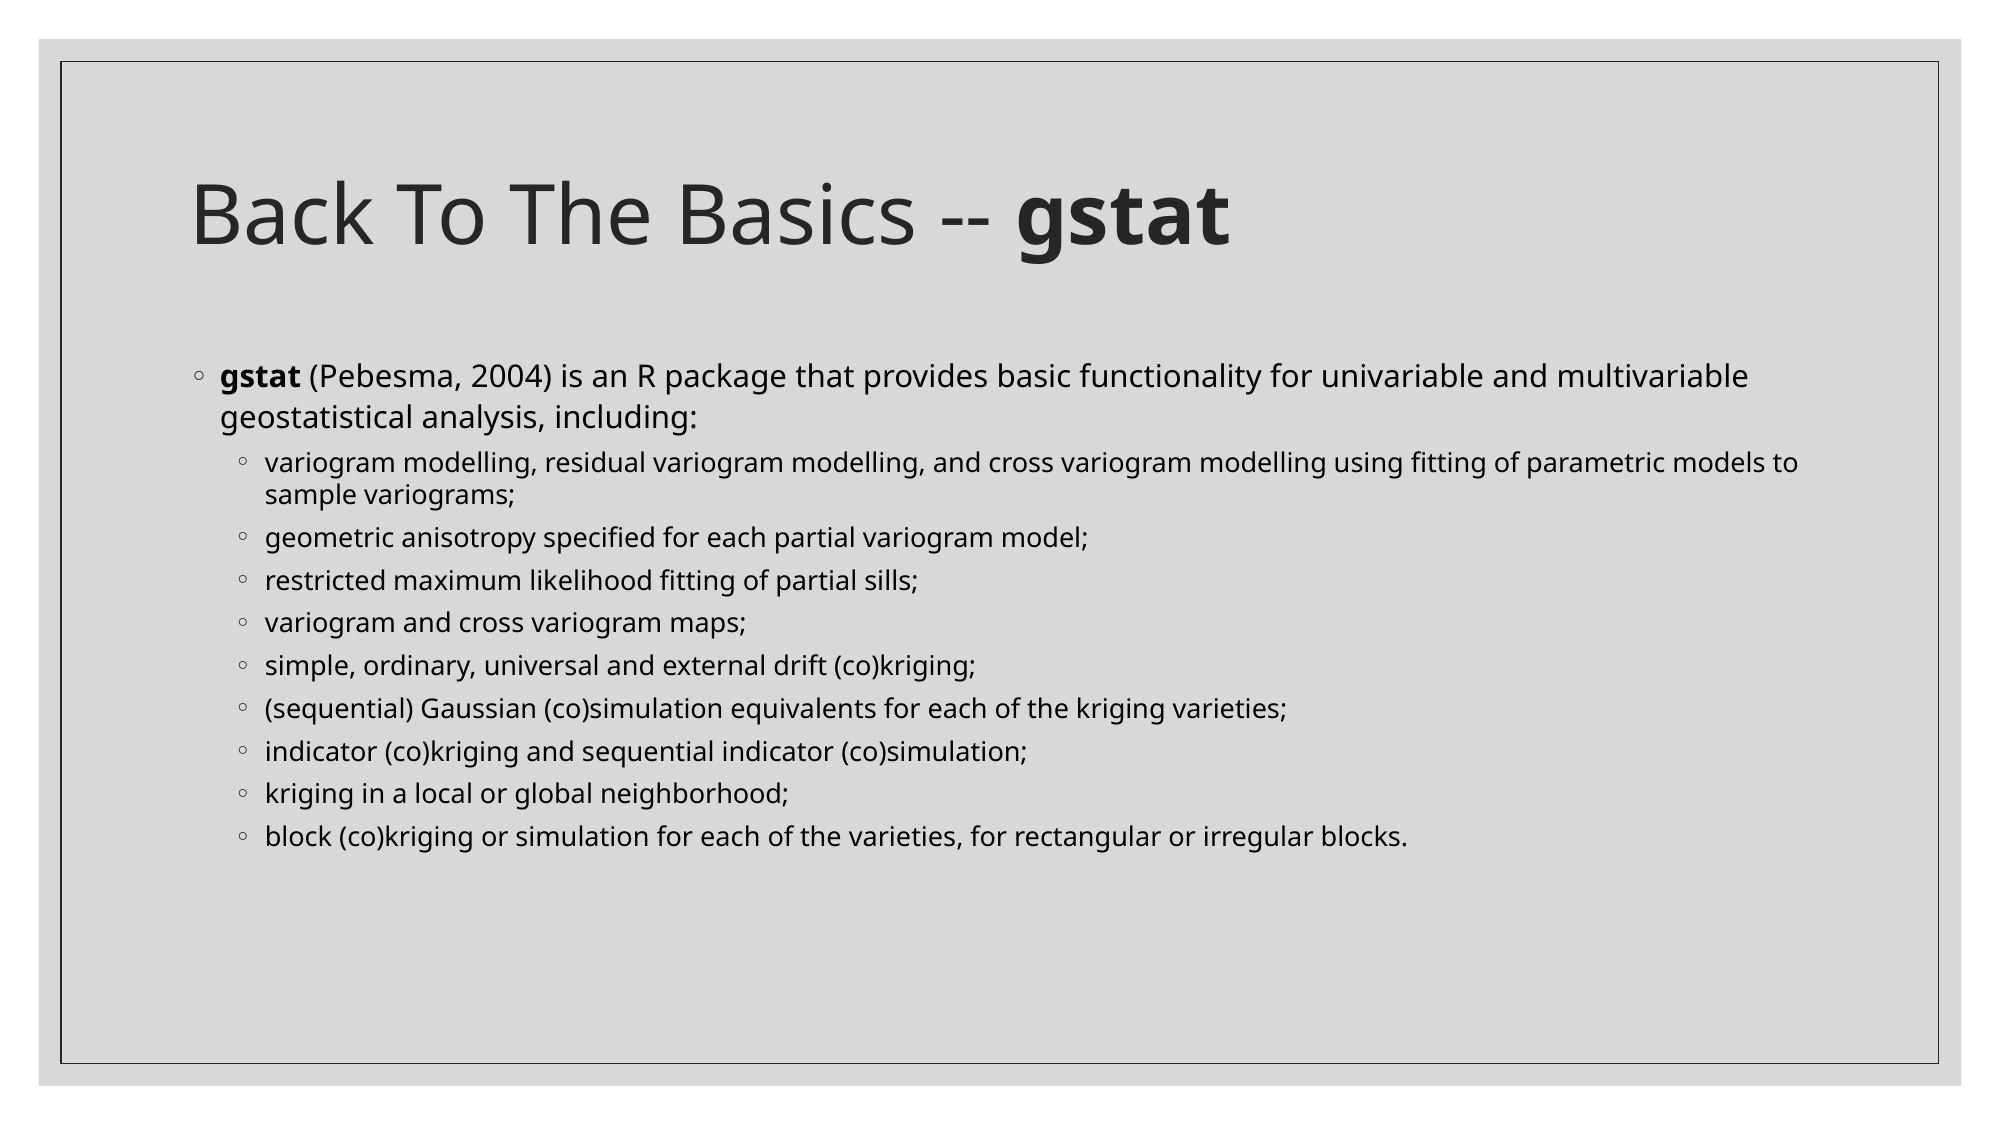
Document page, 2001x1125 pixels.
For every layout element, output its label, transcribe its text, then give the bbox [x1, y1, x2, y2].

title Back To The Basics -- gstat [174, 105, 1825, 331]
list gstat (Pebesma, 2004) is an R package that provides basic functionality for univariable and multivariable geostatistical analysis, including: variogram modelling, residual variogram modelling, and cross variogram modelling using fitting of parametric models to sample variograms; geometric anisotropy specified for each partial variogram model; restricted maximum likelihood fitting of partial sills; variogram and cross variogram maps; simple, ordinary, universal and external drift (co)kriging; (sequential) Gaussian (co)simulation equivalents for each of the kriging varieties; indicator (co)kriging and sequential indicator (co)simulation; kriging in a local or global neighborhood; block (co)kriging or simulation for each of the varieties, for rectangular or irregular blocks. [174, 345, 1825, 977]
